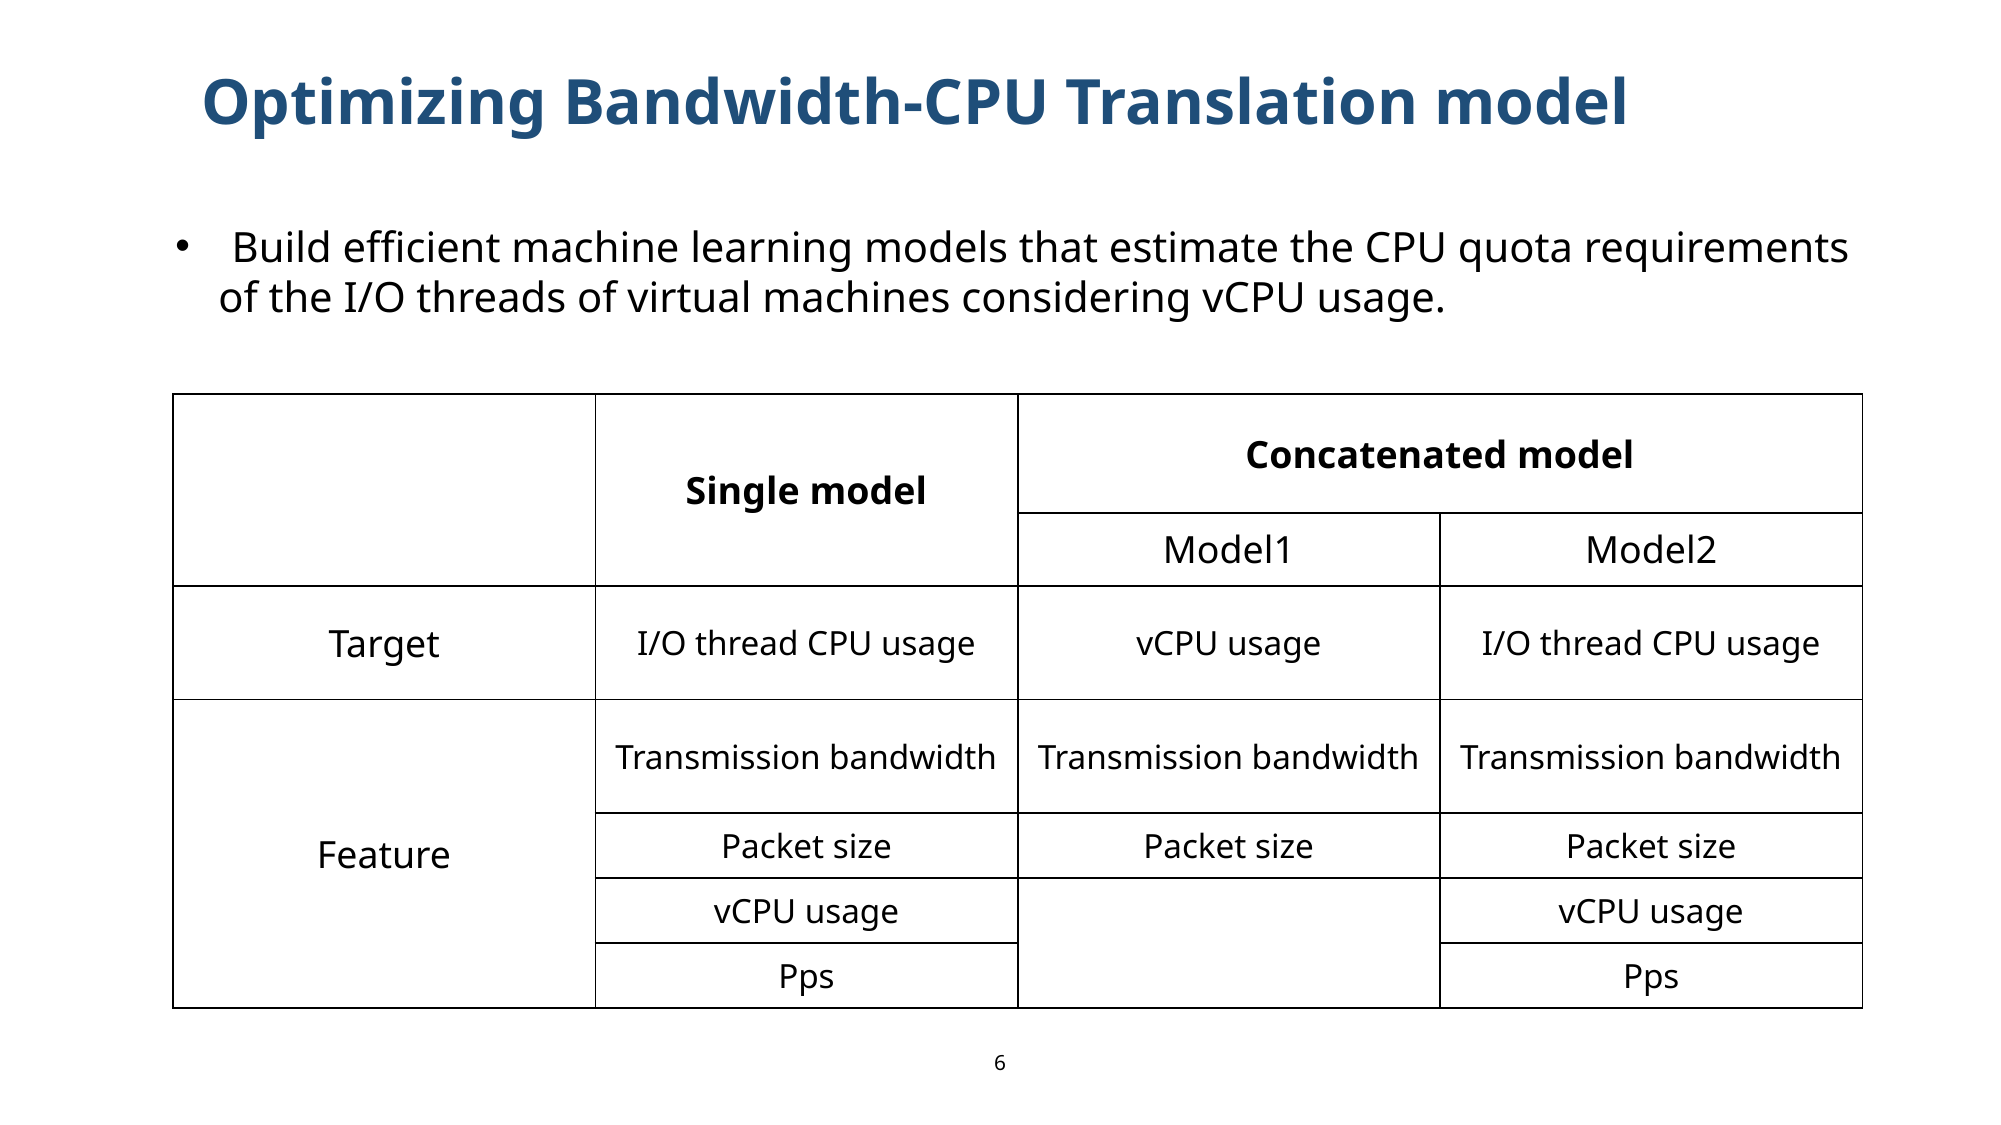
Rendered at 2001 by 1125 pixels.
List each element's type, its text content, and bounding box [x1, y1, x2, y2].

table_header Single model [596, 395, 1017, 585]
table_cell [1019, 879, 1439, 1007]
table_cell Packet size [1019, 814, 1439, 877]
table_cell Pps [596, 944, 1017, 1007]
table_cell Transmission bandwidth [1441, 700, 1862, 812]
text_box 6 [979, 1041, 1021, 1082]
table_cell Model1 [1019, 514, 1439, 585]
table_header [174, 395, 595, 585]
table_cell Model2 [1441, 514, 1862, 585]
table_cell Transmission bandwidth [596, 700, 1017, 812]
table_cell Feature [174, 700, 595, 1007]
table_cell Transmission bandwidth [1019, 700, 1439, 812]
table_header Concatenated model [1019, 395, 1862, 512]
table_cell vCPU usage [596, 879, 1017, 942]
text_box Build efficient machine learning models that estimate the CPU quota requirements of the I/O threads of virtual machines considering vCPU usage. [160, 213, 1865, 378]
text_box Optimizing Bandwidth-CPU Translation model [186, 54, 1647, 145]
table_cell Target [174, 587, 595, 699]
table_cell Packet size [1441, 814, 1862, 877]
table_cell I/O thread CPU usage [596, 587, 1017, 699]
table_cell vCPU usage [1019, 587, 1439, 699]
table_cell Packet size [596, 814, 1017, 877]
table_cell I/O thread CPU usage [1441, 587, 1862, 699]
table_cell Pps [1441, 944, 1862, 1007]
table_cell vCPU usage [1441, 879, 1862, 942]
